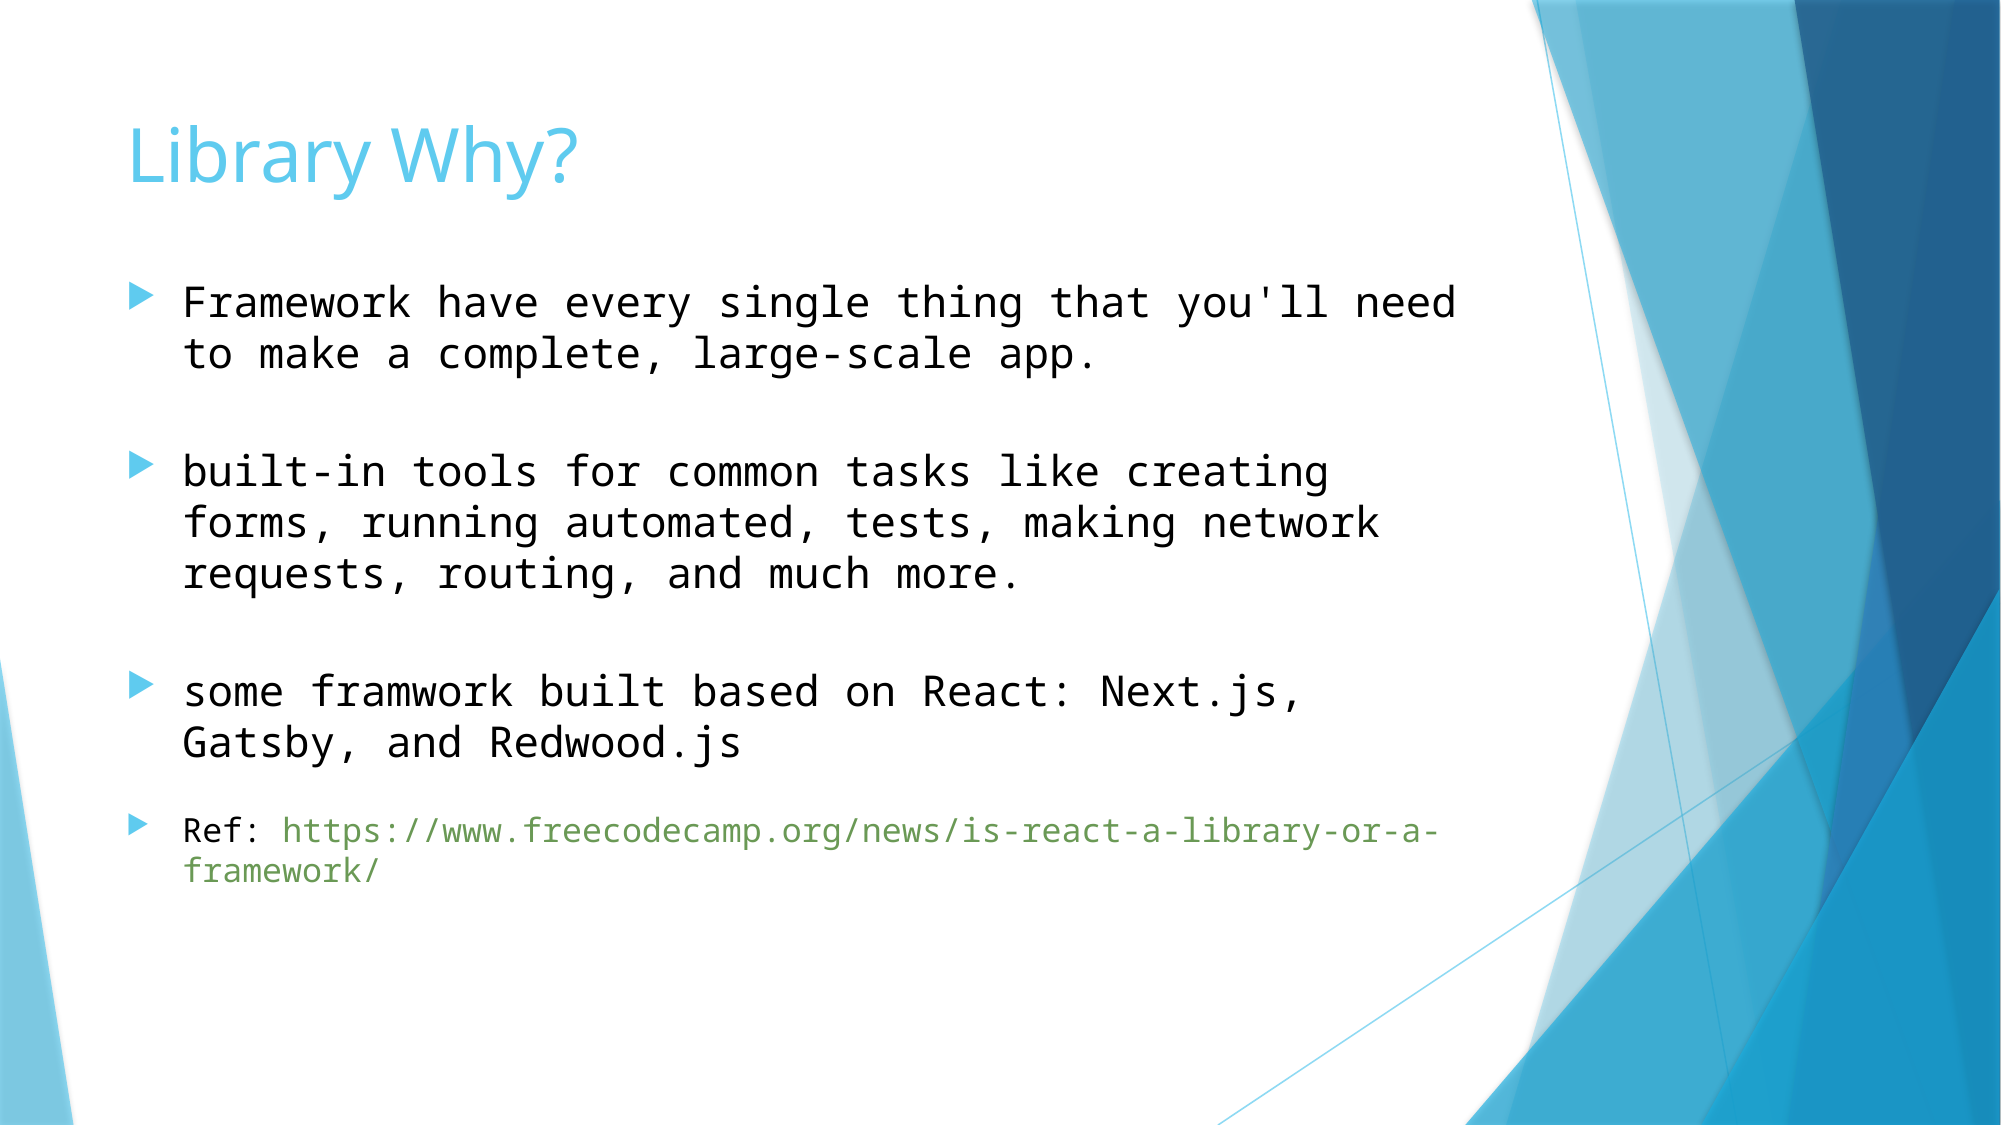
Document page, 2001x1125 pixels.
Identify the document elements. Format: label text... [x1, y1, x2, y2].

title Library Why? [111, 99, 1522, 267]
list Framework have every single thing that you'll need to make a complete, large-scale app. built-in tools for common tasks like creating forms, running automated, tests, making network requests, routing, and much more. some framwork built based on React: Next.js, Gatsby, and Redwood.js Ref: https://www.freecodecamp.org/news/is-react-a-library-or-a-framework/ [111, 267, 1522, 991]
